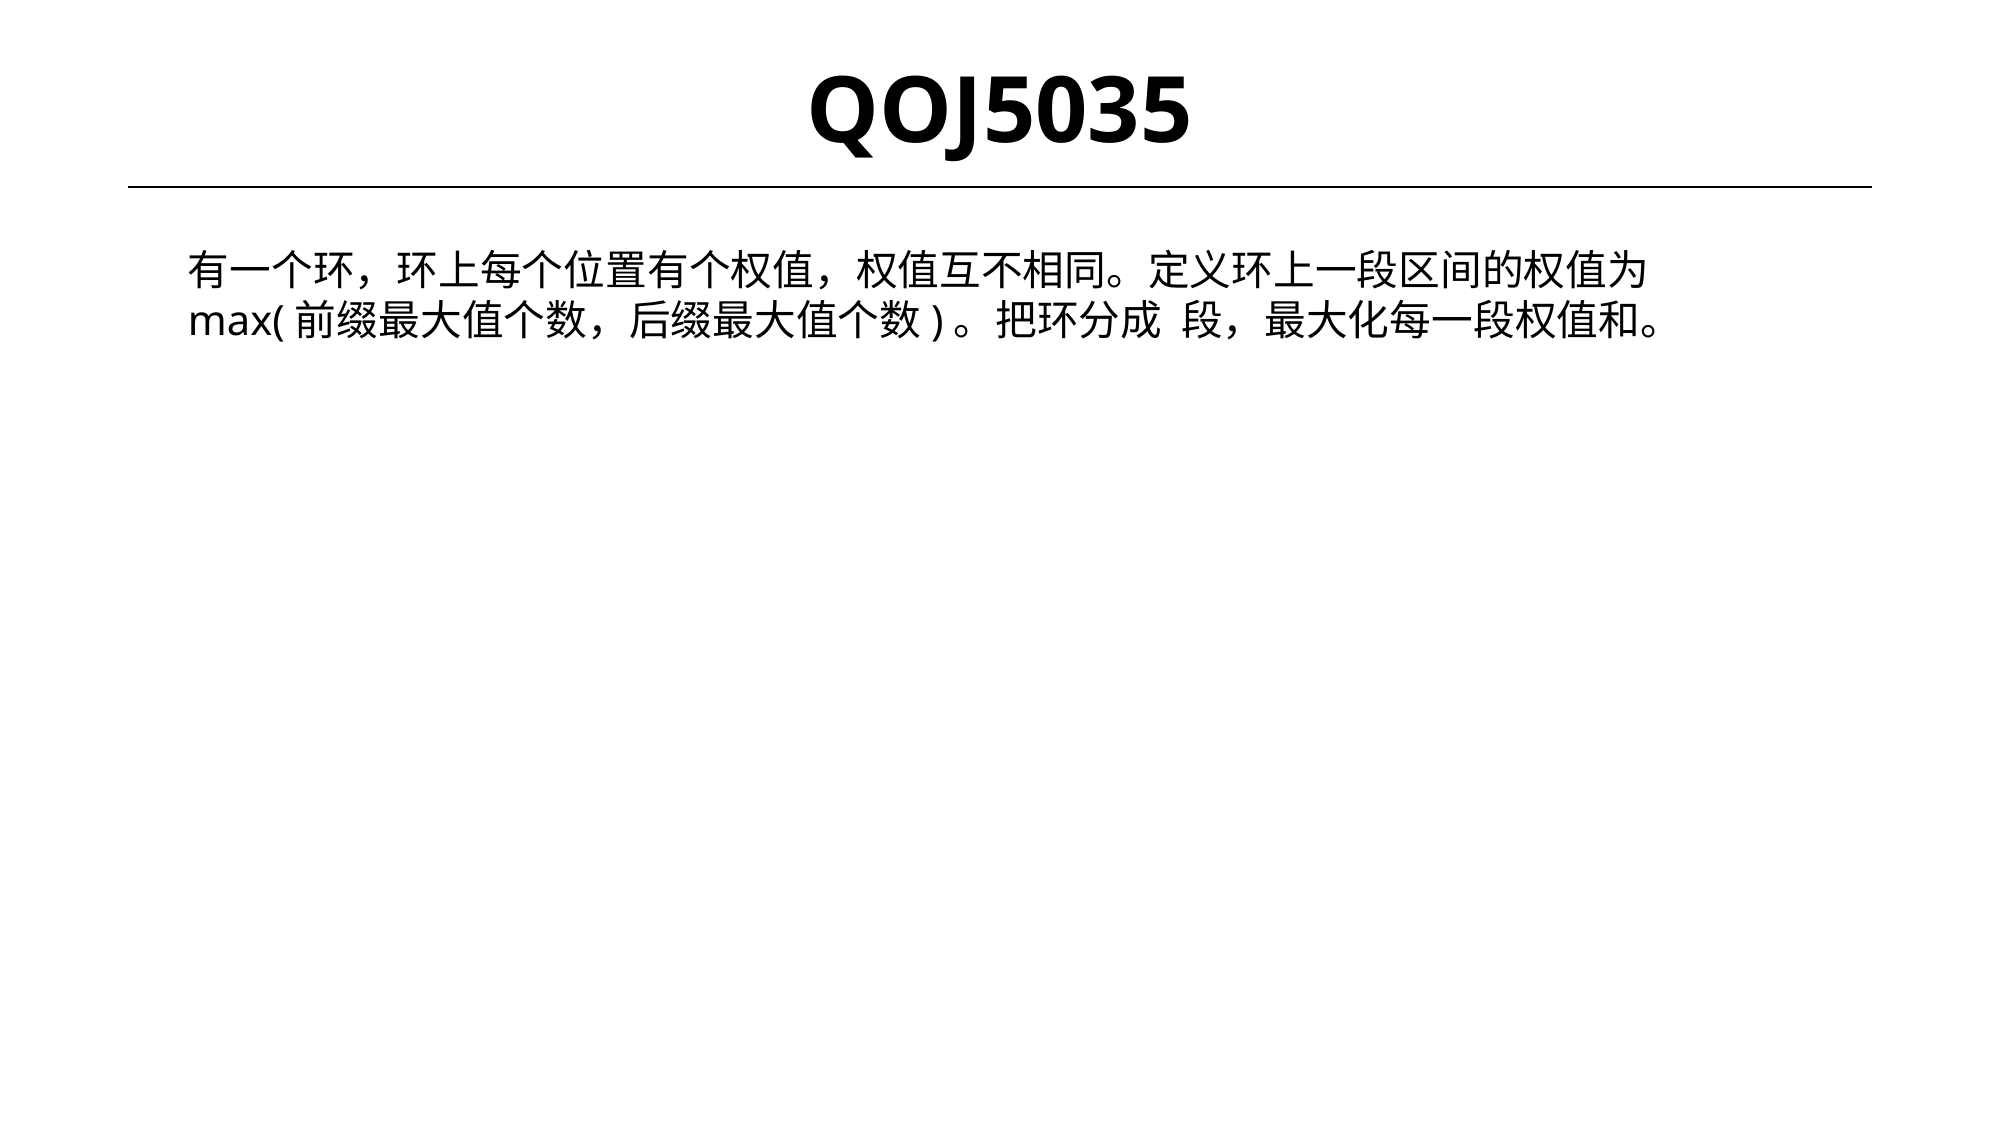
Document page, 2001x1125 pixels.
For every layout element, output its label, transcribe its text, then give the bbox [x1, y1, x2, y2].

title QOJ5035 [249, 18, 1750, 171]
